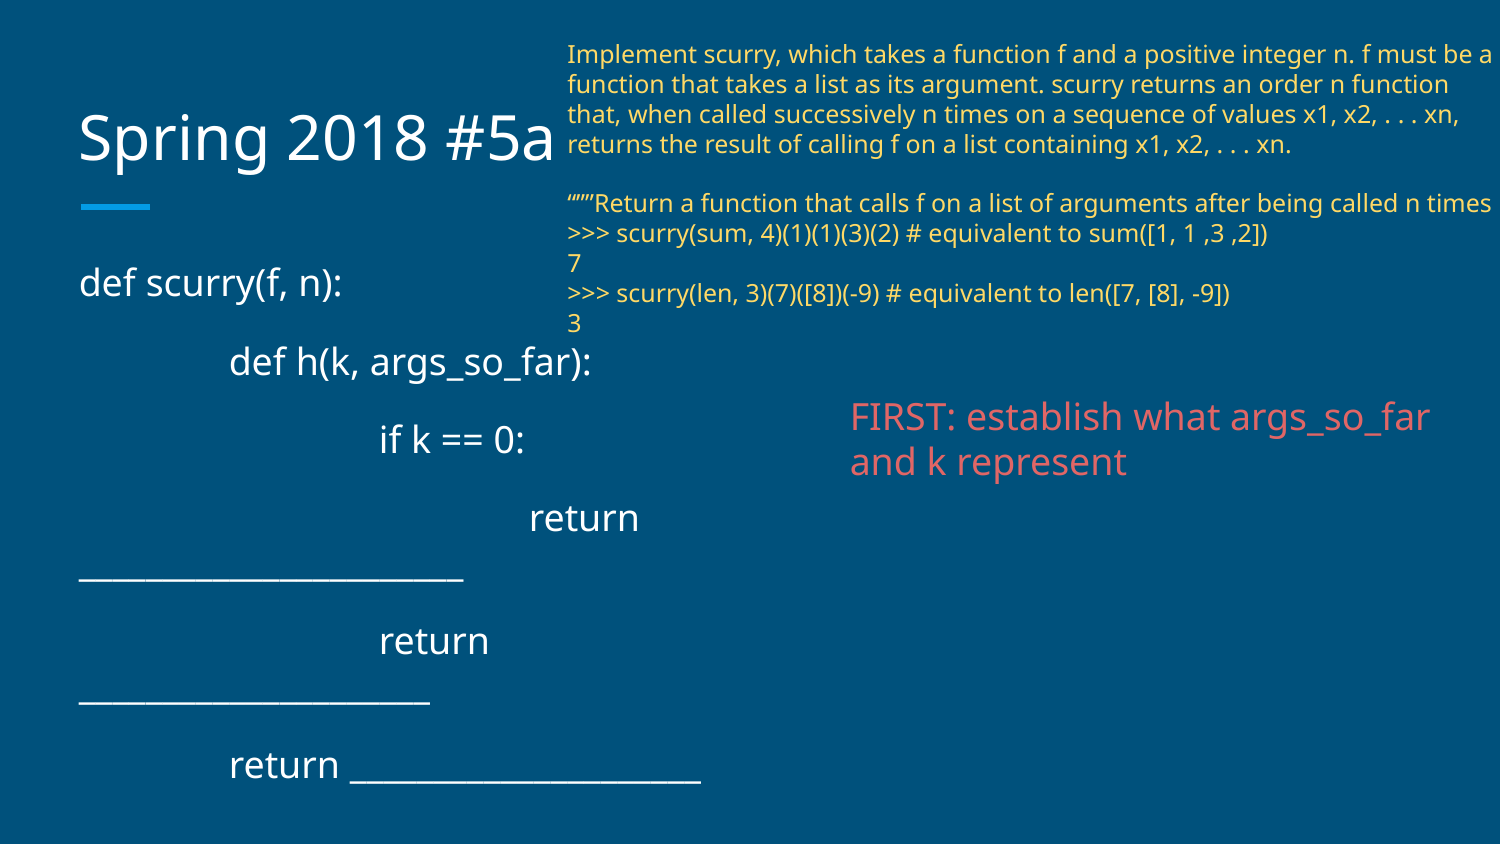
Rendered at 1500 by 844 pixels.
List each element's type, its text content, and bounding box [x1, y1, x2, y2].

list def scurry(f, n): def h(k, args_so_far): if k == 0: return _______________________ return _____________________ return _____________________ [63, 244, 856, 750]
title Spring 2018 #5a [63, 75, 552, 188]
text_box FIRST: establish what args_so_far and k represent [834, 378, 1488, 519]
text_box Implement scurry, which takes a function f and a positive integer n. f must be a function that takes a list as its argument. scurry returns an order n function that, when called successively n times on a sequence of values x1, x2, . . . xn, returns the result of calling f on a list containing x1, x2, . . . xn. “””Return a function that calls f on a list of arguments after being called n times >>> scurry(sum, 4)(1)(1)(3)(2) # equivalent to sum([1, 1 ,3 ,2]) 7 >>> scurry(len, 3)(7)([8])(-9) # equivalent to len([7, [8], -9]) 3 [552, 23, 1500, 381]
